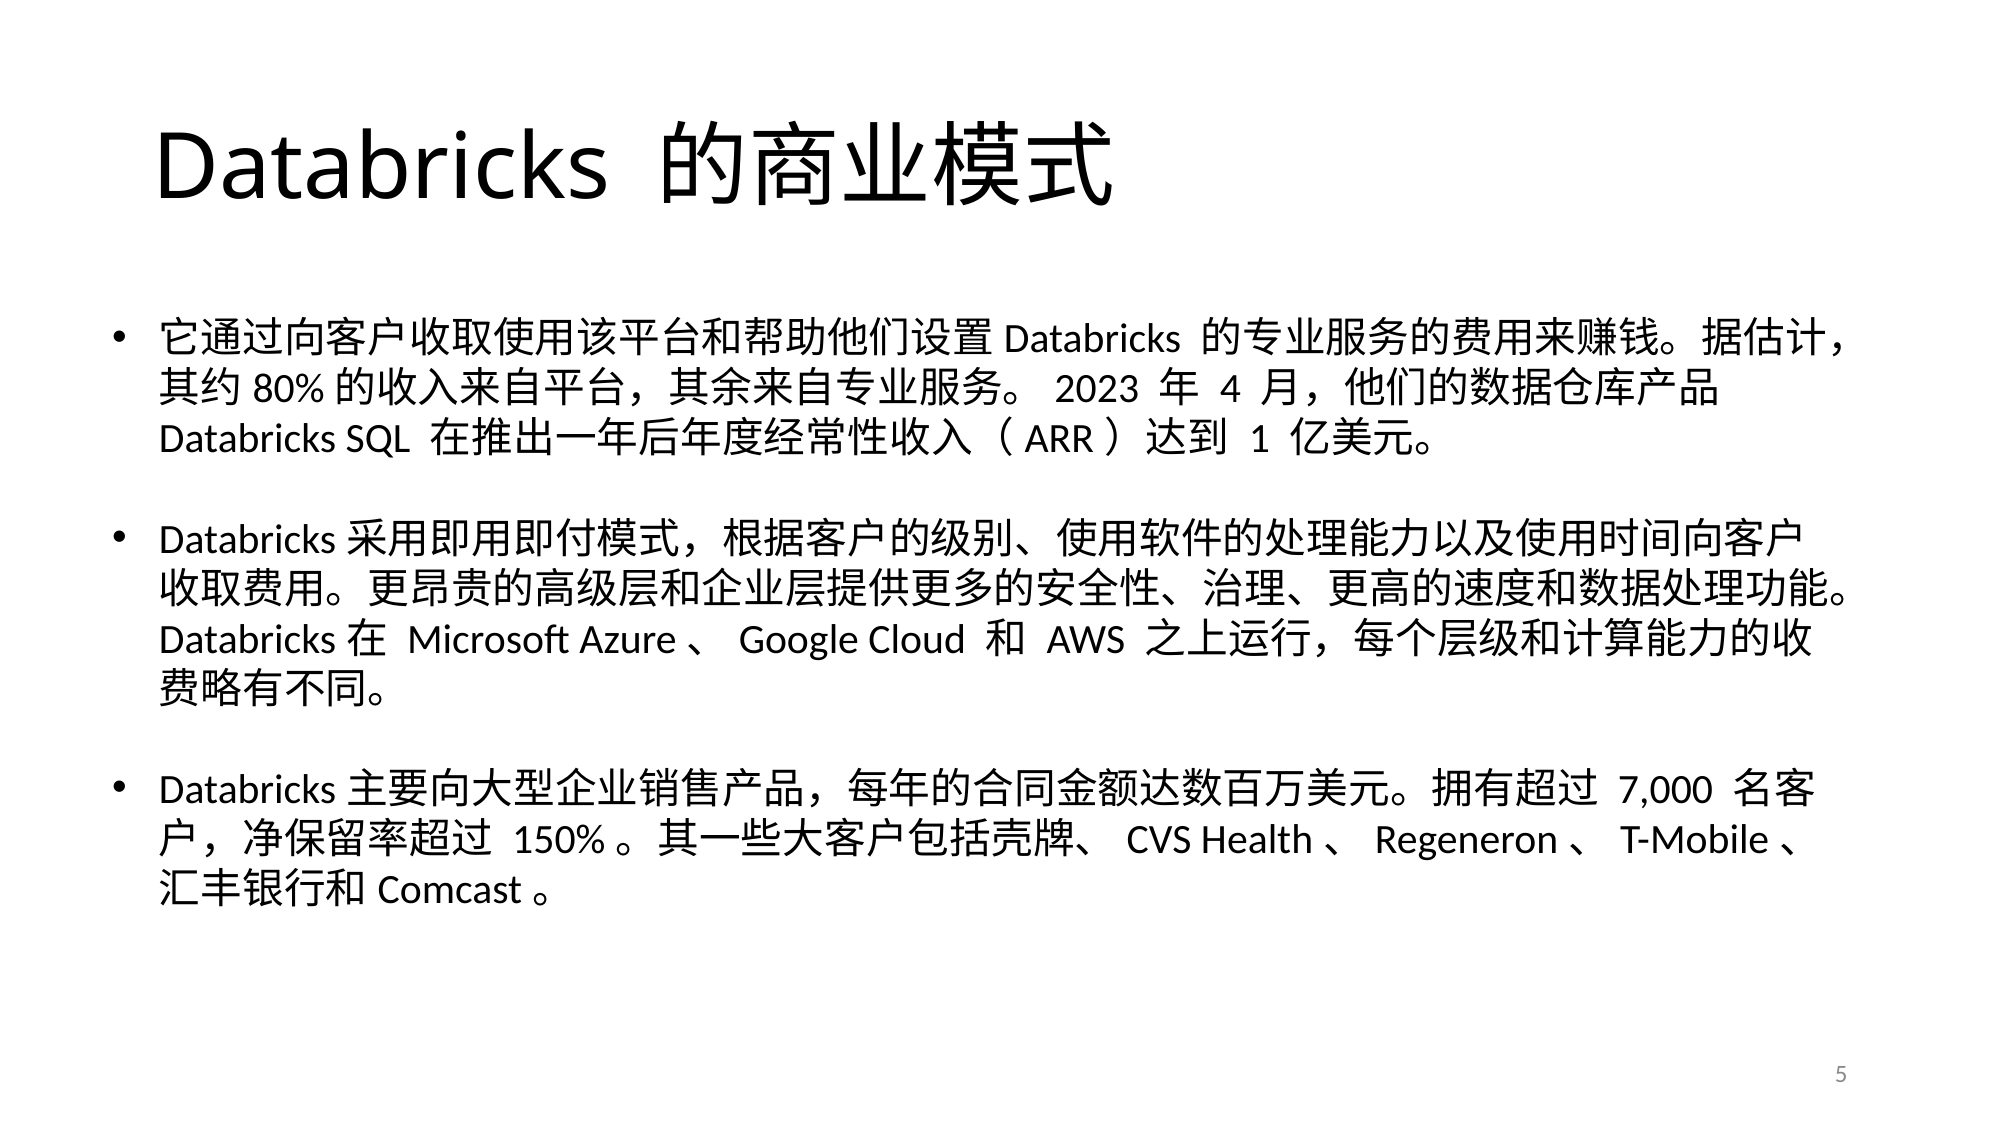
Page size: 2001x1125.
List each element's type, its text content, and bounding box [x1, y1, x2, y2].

text_box 它通过向客户收取使用该平台和帮助他们设置Databricks 的专业服务的费用来赚钱。据估计，其约80%的收入来自平台，其余来自专业服务。2023 年 4 月，他们的数据仓库产品Databricks SQL 在推出一年后年度经常性收入（ARR）达到 1 亿美元。 Databricks采用即用即付模式，根据客户的级别、使用软件的处理能力以及使用时间向客户收取费用。更昂贵的高级层和企业层提供更多的安全性、治理、更高的速度和数据处理功能。Databricks在 Microsoft Azure、Google Cloud 和 AWS 之上运行，每个层级和计算能力的收费略有不同。 Databricks主要向大型企业销售产品，每年的合同金额达数百万美元。拥有超过 7,000 名客户，净保留率超过 150%。其一些大客户包括壳牌、CVS Health、Regeneron、T-Mobile、汇丰银行和Comcast。 [97, 303, 1863, 919]
slide_number 5 [1412, 1042, 1863, 1103]
title Databricks 的商业模式 [137, 59, 1863, 278]
